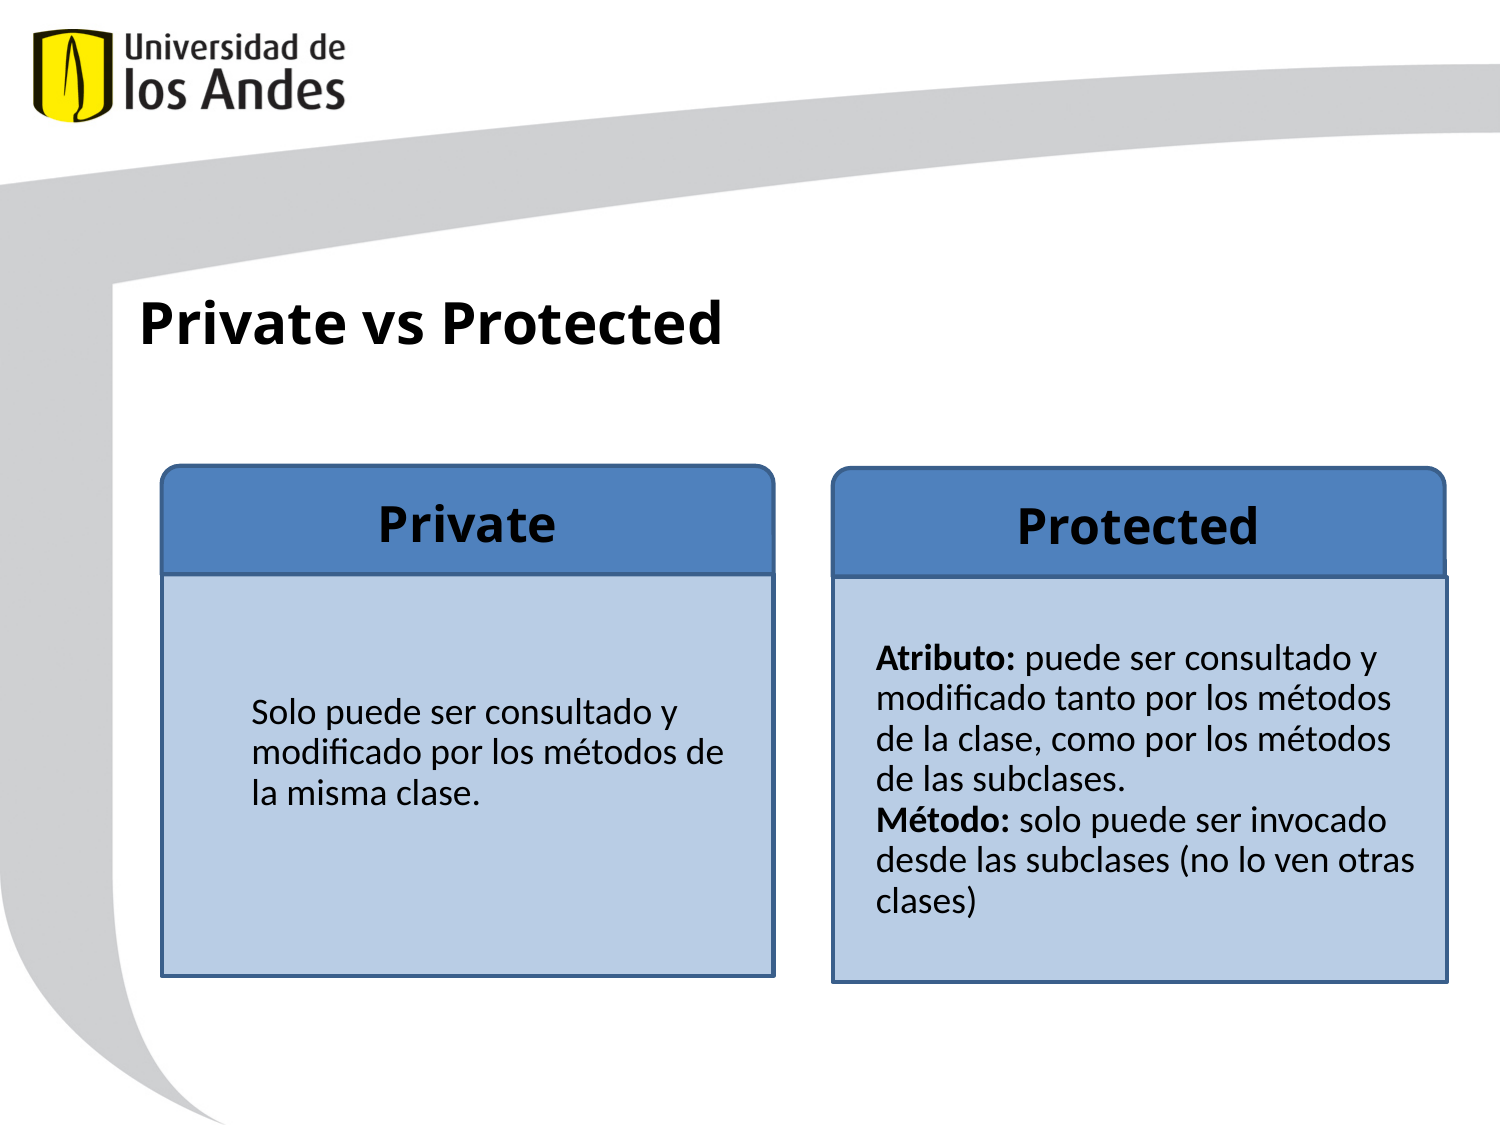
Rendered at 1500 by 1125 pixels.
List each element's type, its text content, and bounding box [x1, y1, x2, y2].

text_box Protected [830, 465, 1447, 579]
text_box Atributo: puede ser consultado y modificado tanto por los métodos de la clase, como por los métodos de las subclases. Método: solo puede ser invocado desde las subclases (no lo ven otras clases) [831, 575, 1449, 984]
picture [0, 0, 1500, 1125]
text_box Private vs Protected [123, 278, 1069, 364]
text_box Solo puede ser consultado y modificado por los métodos de la misma clase. [160, 576, 776, 978]
text_box Private [159, 463, 776, 577]
